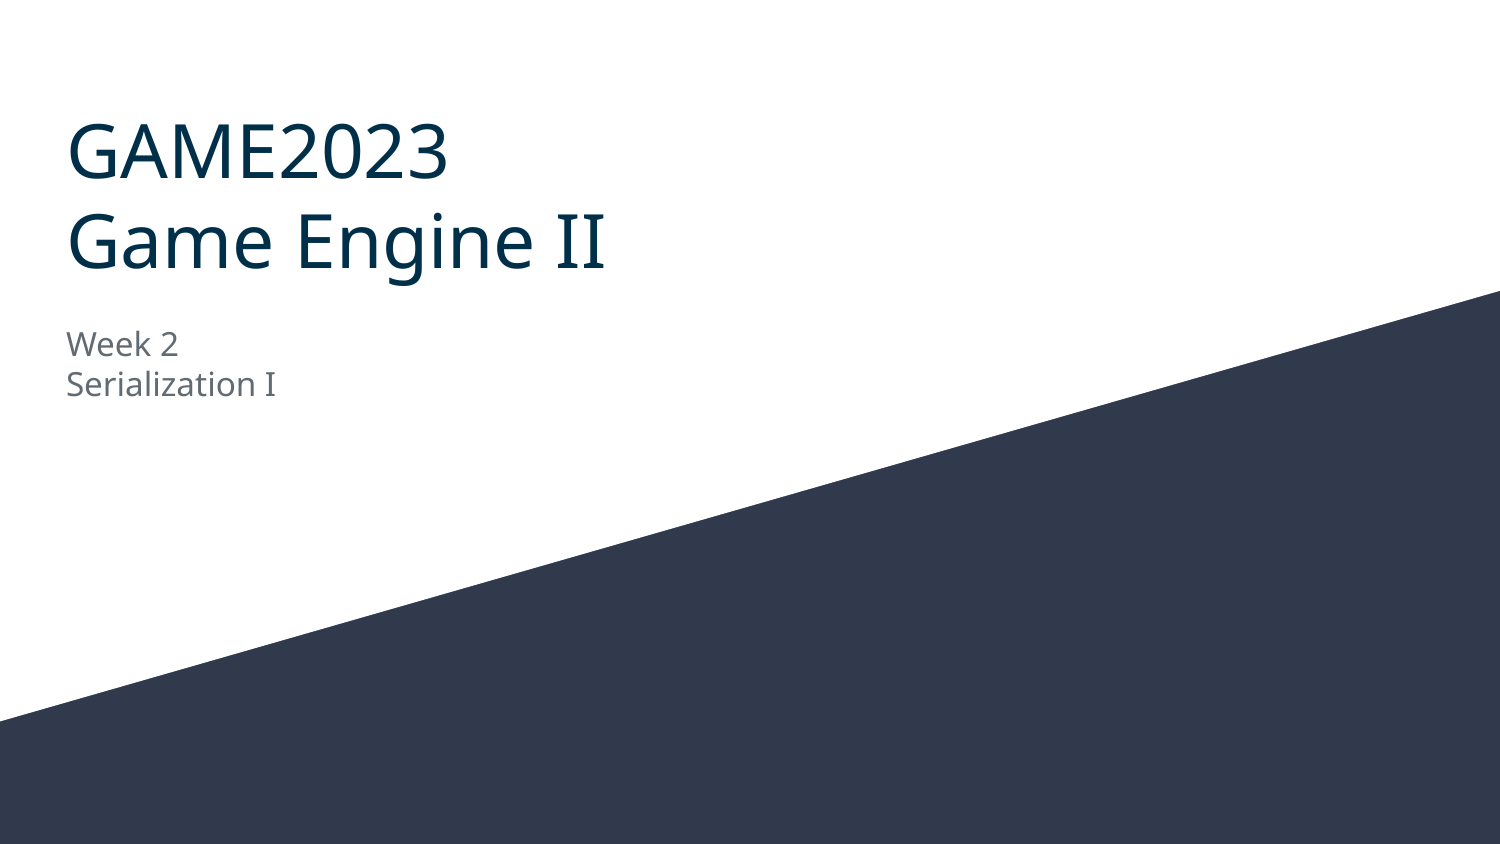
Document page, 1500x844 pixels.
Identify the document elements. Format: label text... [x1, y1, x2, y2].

subtitle Week 2 Serialization I [51, 308, 748, 430]
title GAME2023 Game Engine II [51, 88, 1449, 299]
